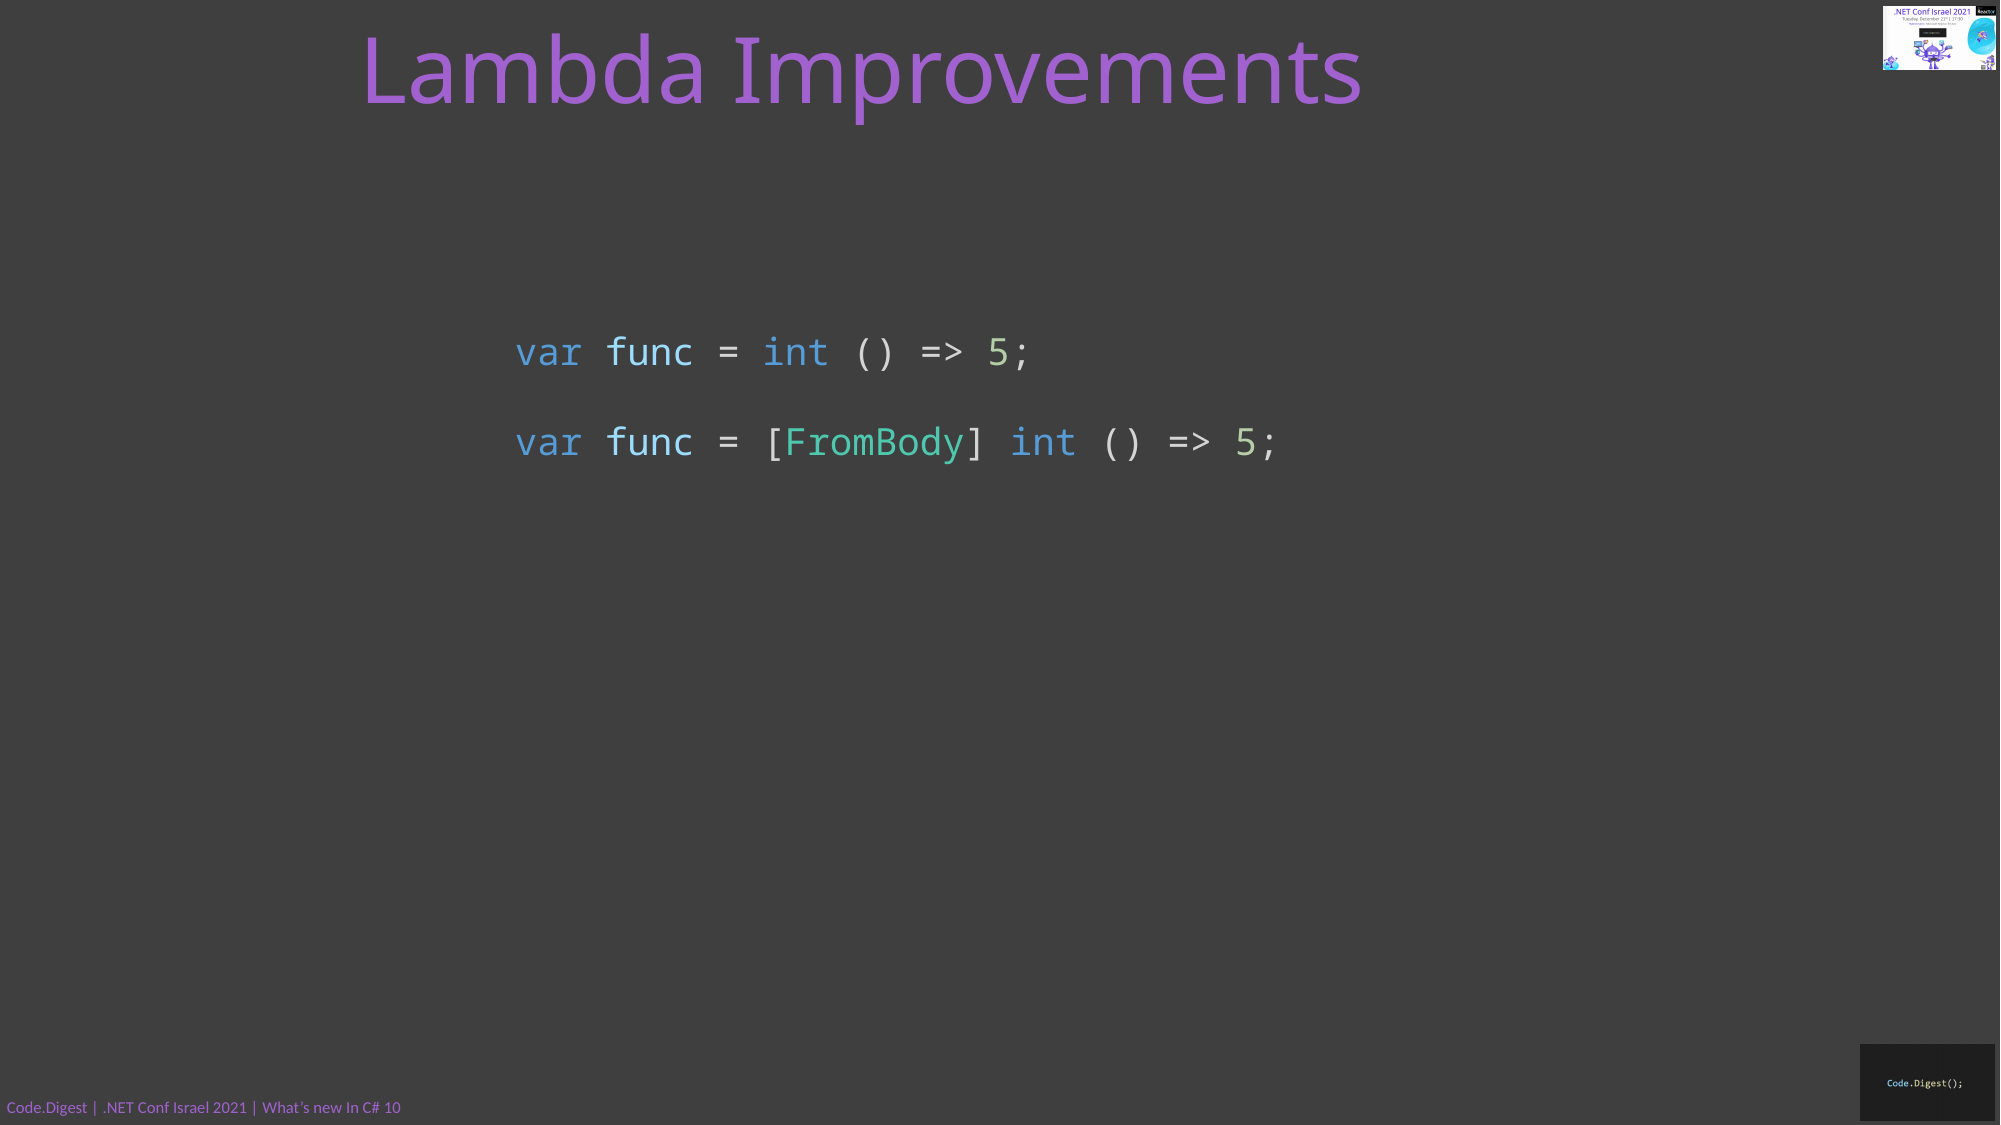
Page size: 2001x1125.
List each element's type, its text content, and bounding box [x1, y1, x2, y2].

picture [1883, 6, 1996, 70]
text_box var func = int () => 5; var func = [FromBody] int () => 5; [499, 320, 1813, 470]
picture [1860, 1044, 1995, 1121]
text_box Code.Digest | .NET Conf Israel 2021 | What’s new In C# 10 [0, 1089, 417, 1125]
title Lambda Improvements [0, 0, 1725, 147]
